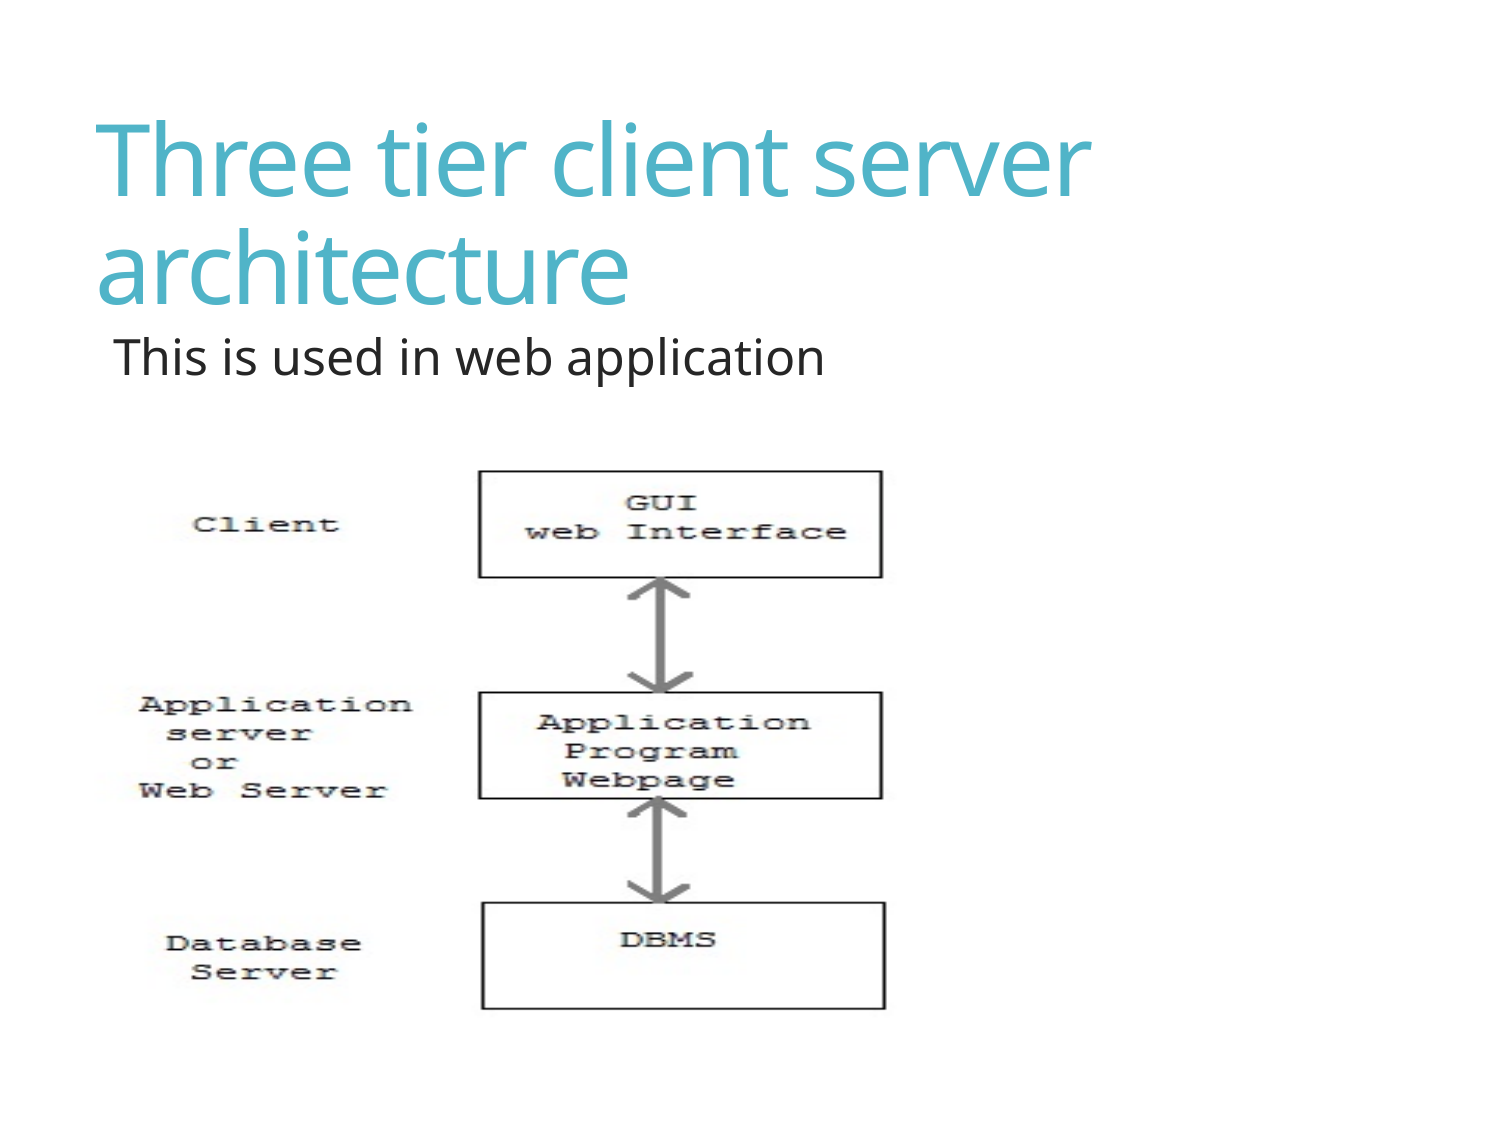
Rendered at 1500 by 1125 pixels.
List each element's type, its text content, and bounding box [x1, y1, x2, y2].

picture [49, 399, 1451, 1082]
list This is used in web application [83, 326, 1407, 399]
title Three tier client server architecture [80, 81, 1407, 354]
